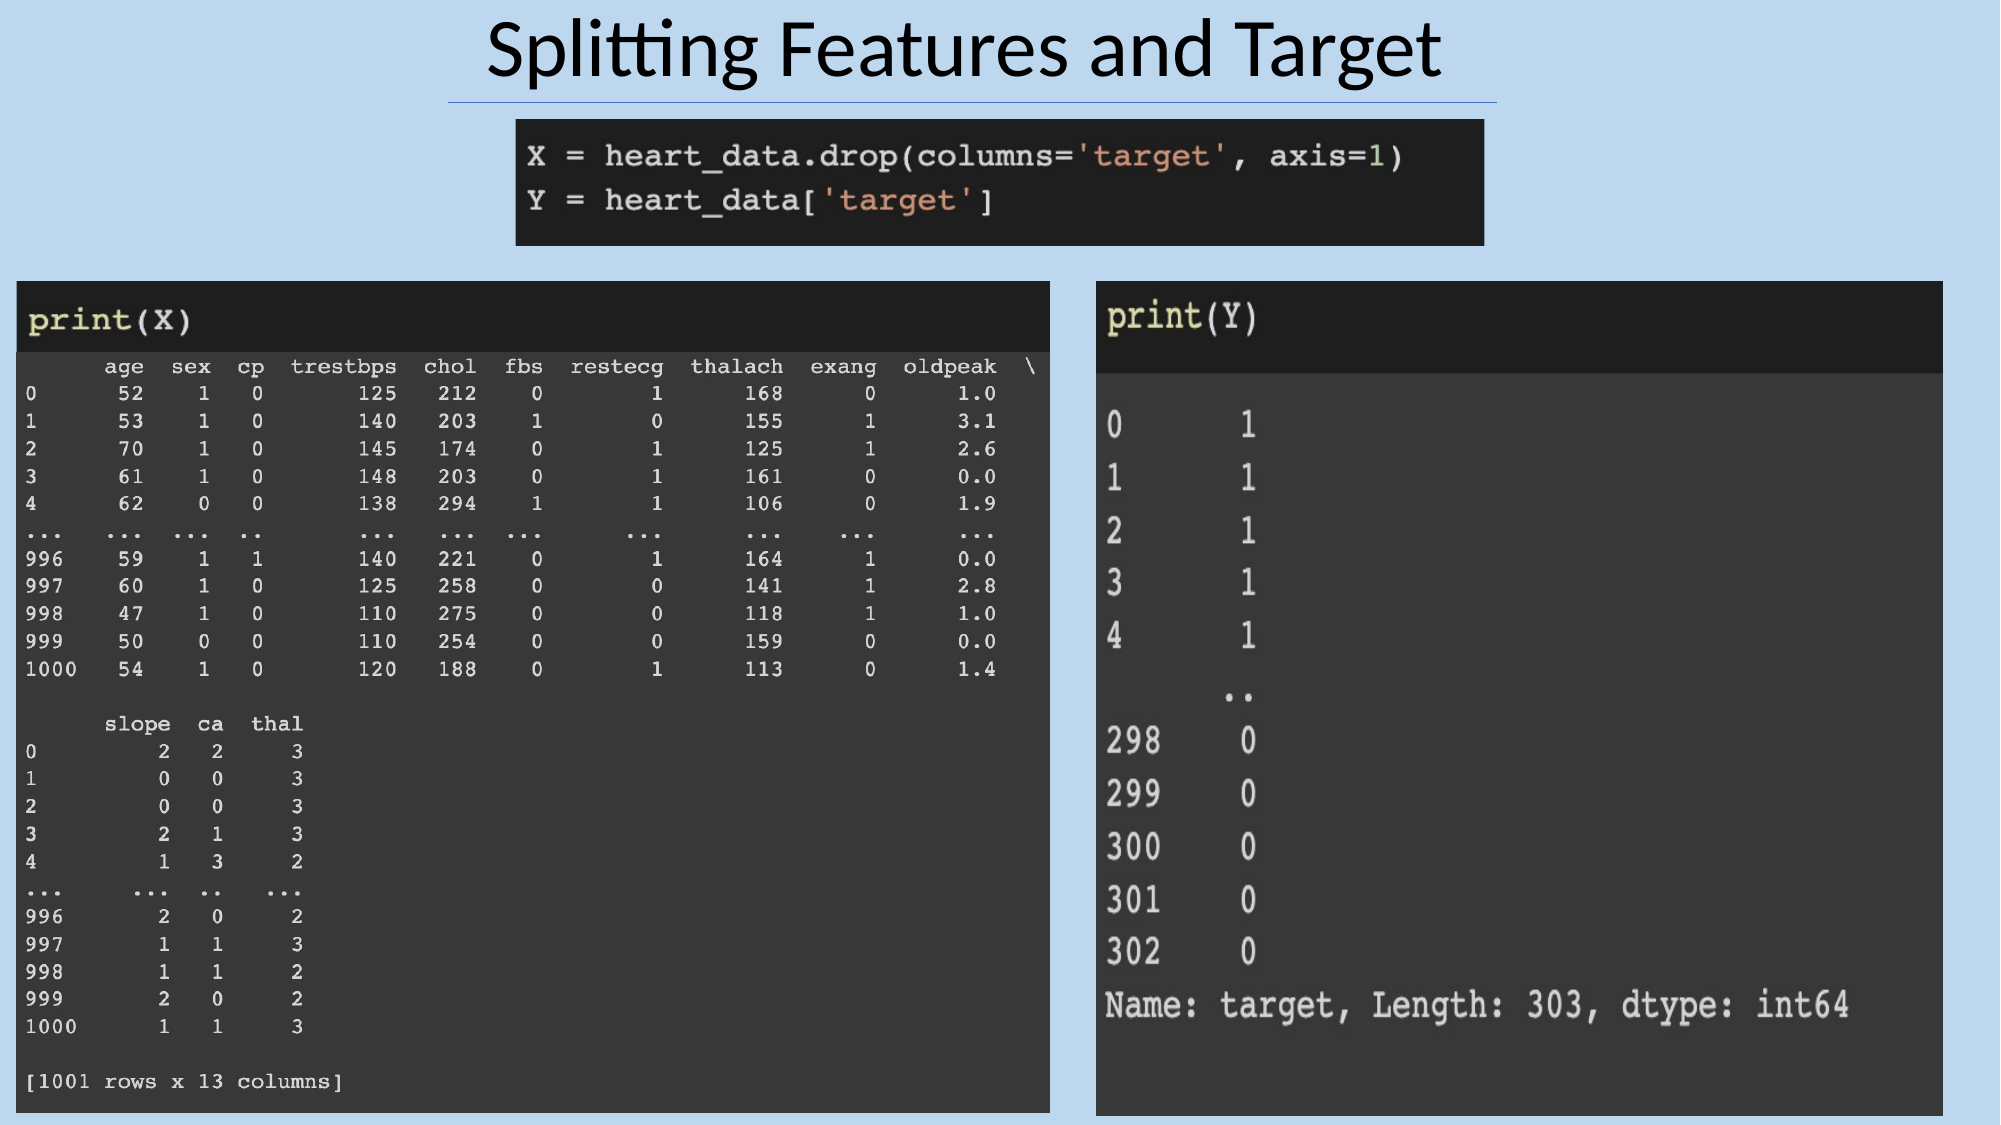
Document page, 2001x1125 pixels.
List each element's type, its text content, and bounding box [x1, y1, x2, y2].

text_box Splitting Features and Target [471, 0, 1970, 101]
picture [16, 281, 1050, 1113]
picture [515, 119, 1485, 246]
picture [1096, 281, 1943, 1116]
